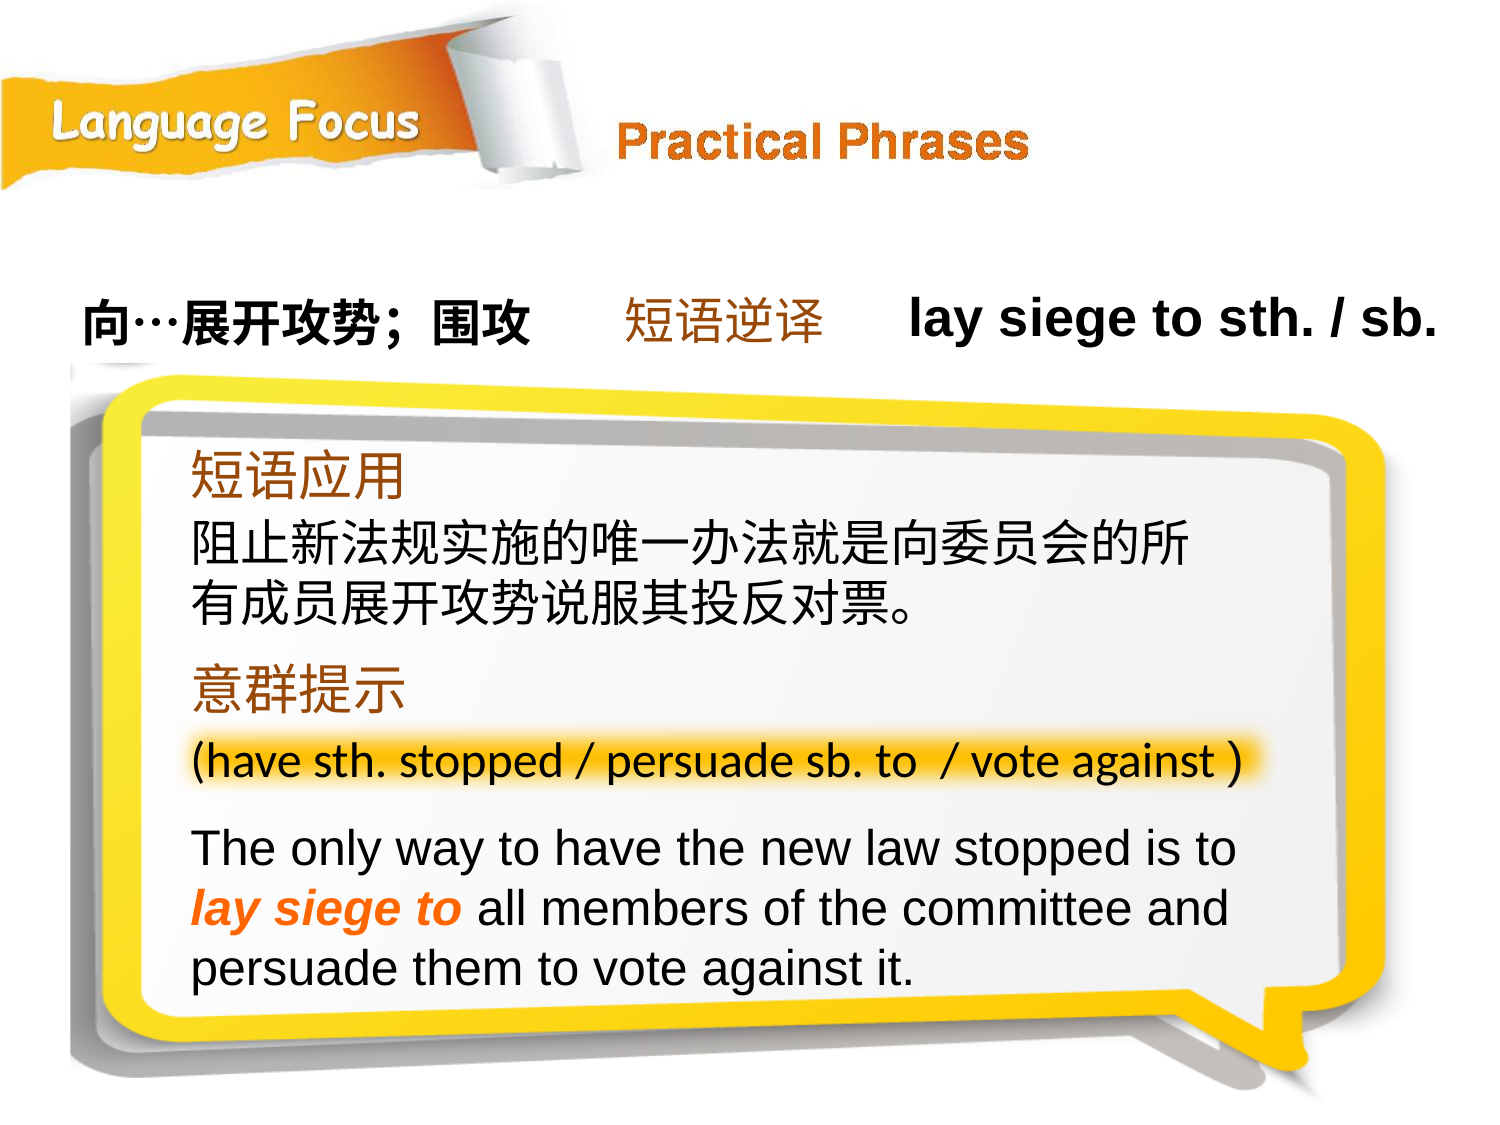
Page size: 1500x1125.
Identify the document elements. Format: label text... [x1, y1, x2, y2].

text_box 向…展开攻势；围攻 [66, 284, 617, 360]
picture [0, 0, 1161, 192]
picture [70, 363, 1432, 1106]
text_box 短语逆译 [609, 281, 881, 357]
text_box lay siege to sth. / sb. [888, 274, 1459, 355]
